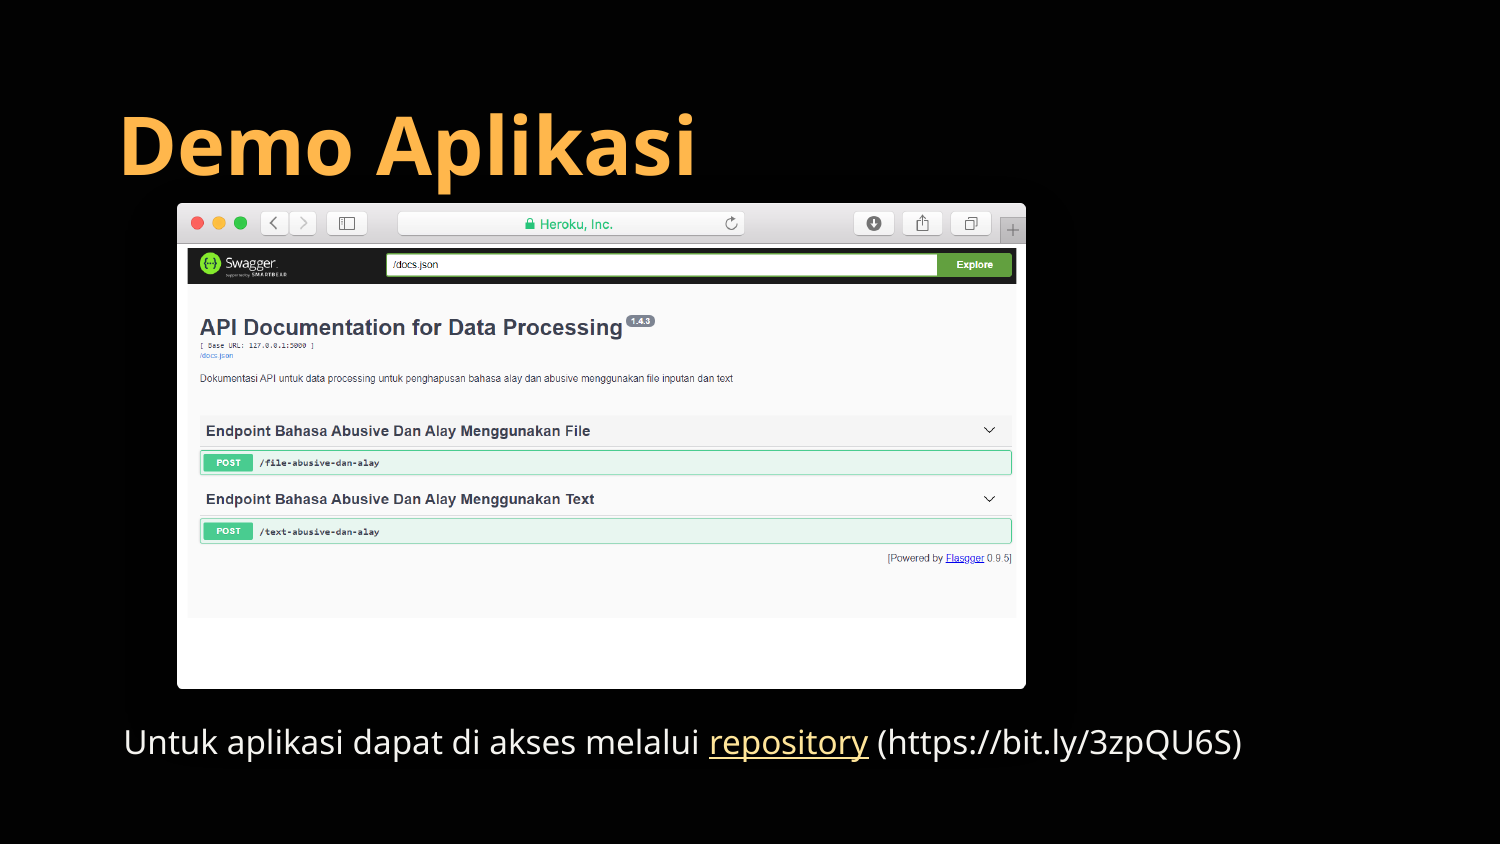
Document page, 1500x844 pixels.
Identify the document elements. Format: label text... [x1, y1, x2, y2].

picture [116, 168, 1086, 776]
subtitle Untuk aplikasi dapat di akses melalui repository (https://bit.ly/3zpQU6S) [1090, 721, 1383, 775]
title Demo Aplikasi [116, 98, 1383, 192]
